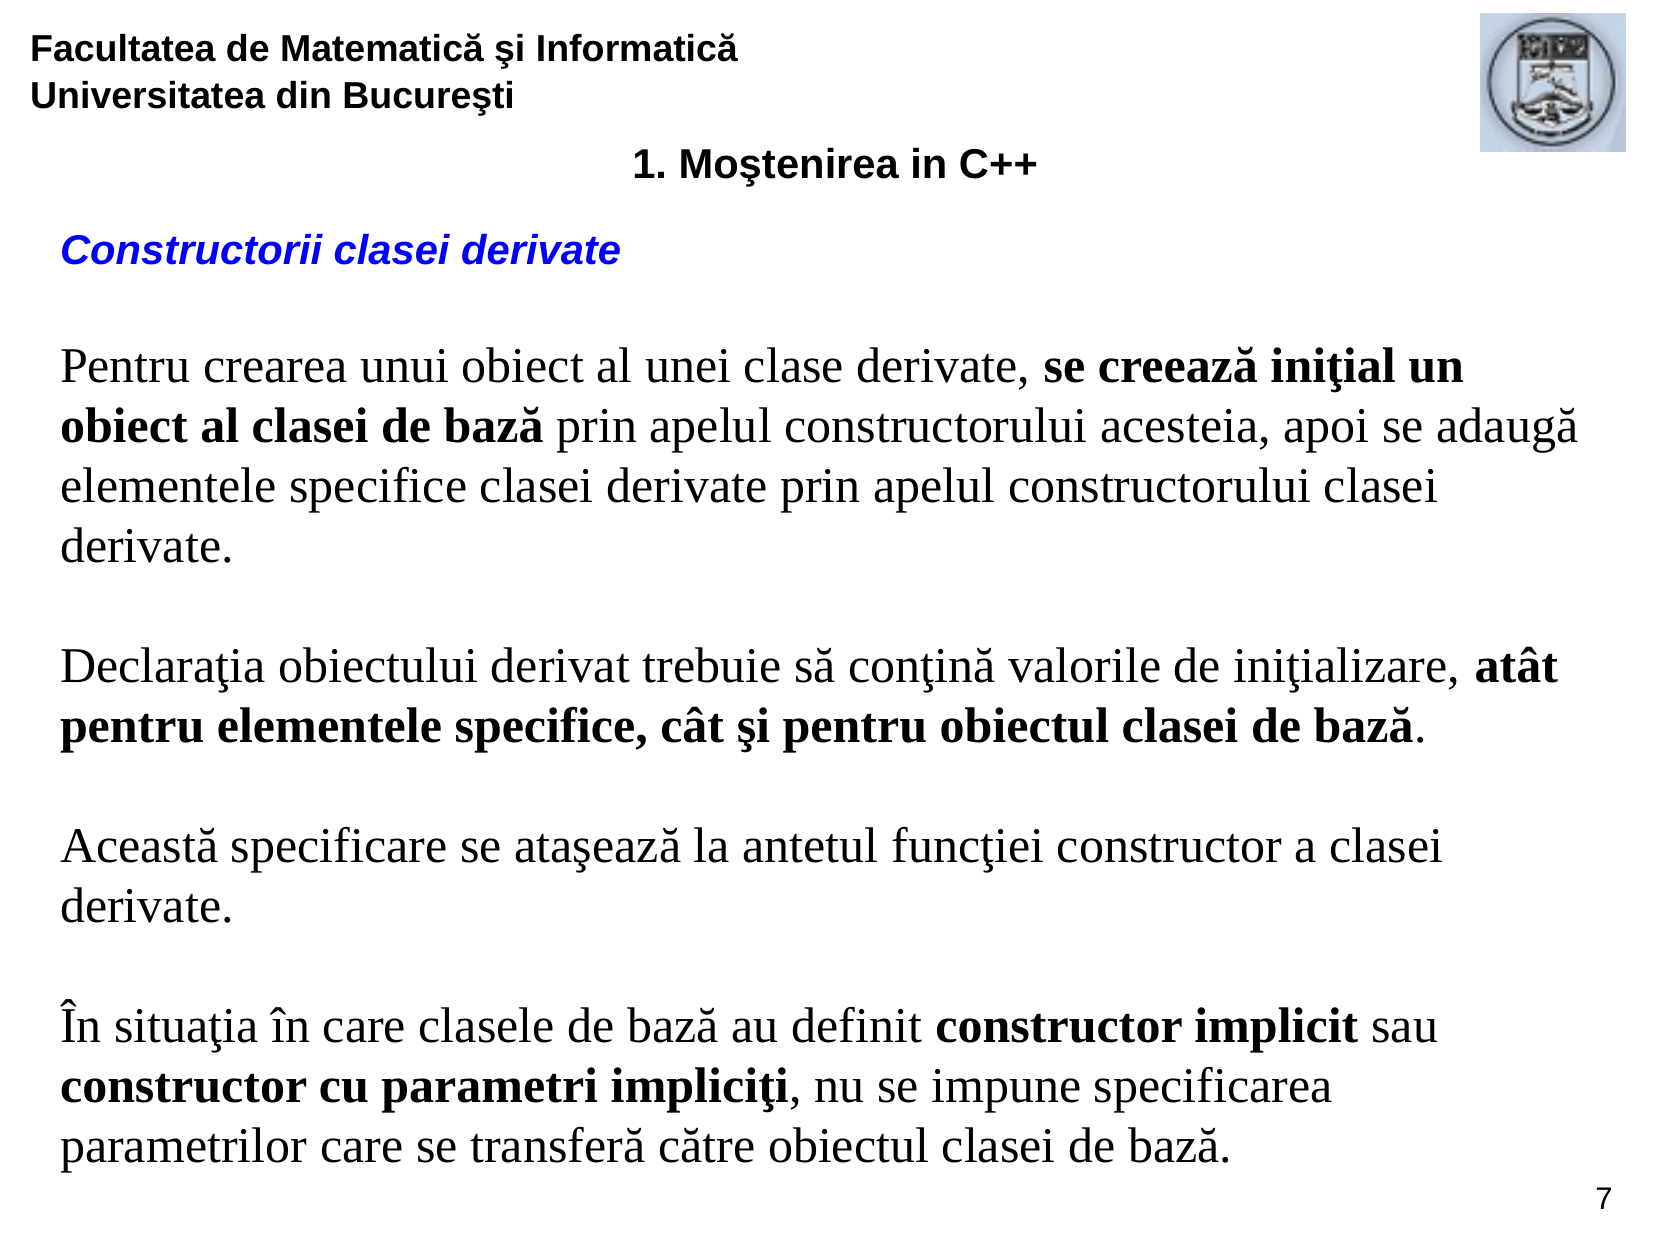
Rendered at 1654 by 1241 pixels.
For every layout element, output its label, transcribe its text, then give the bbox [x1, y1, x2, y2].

text_box Constructorii clasei derivate Pentru crearea unui obiect al unei clase derivate, se creează iniţial un obiect al clasei de bază prin apelul constructorului acesteia, apoi se adaugă elementele specifice clasei derivate prin apelul constructorului clasei derivate. Declaraţia obiectului derivat trebuie să conţină valorile de iniţializare, atât pentru elementele specifice, cât şi pentru obiectul clasei de bază. Această specificare se ataşează la antetul funcţiei constructor a clasei derivate. În situaţia în care clasele de bază au definit constructor implicit sau constructor cu parametri impliciţi, nu se impune specificarea parametrilor care se transferă către obiectul clasei de bază. [45, 207, 1609, 1183]
text_box 1. Moştenirea in C++ [380, 135, 1290, 207]
text_box 7 [1540, 1158, 1630, 1225]
picture [1480, 13, 1626, 152]
text_box Facultatea de Matematică şi Informatică Universitatea din Bucureşti [13, 13, 841, 122]
